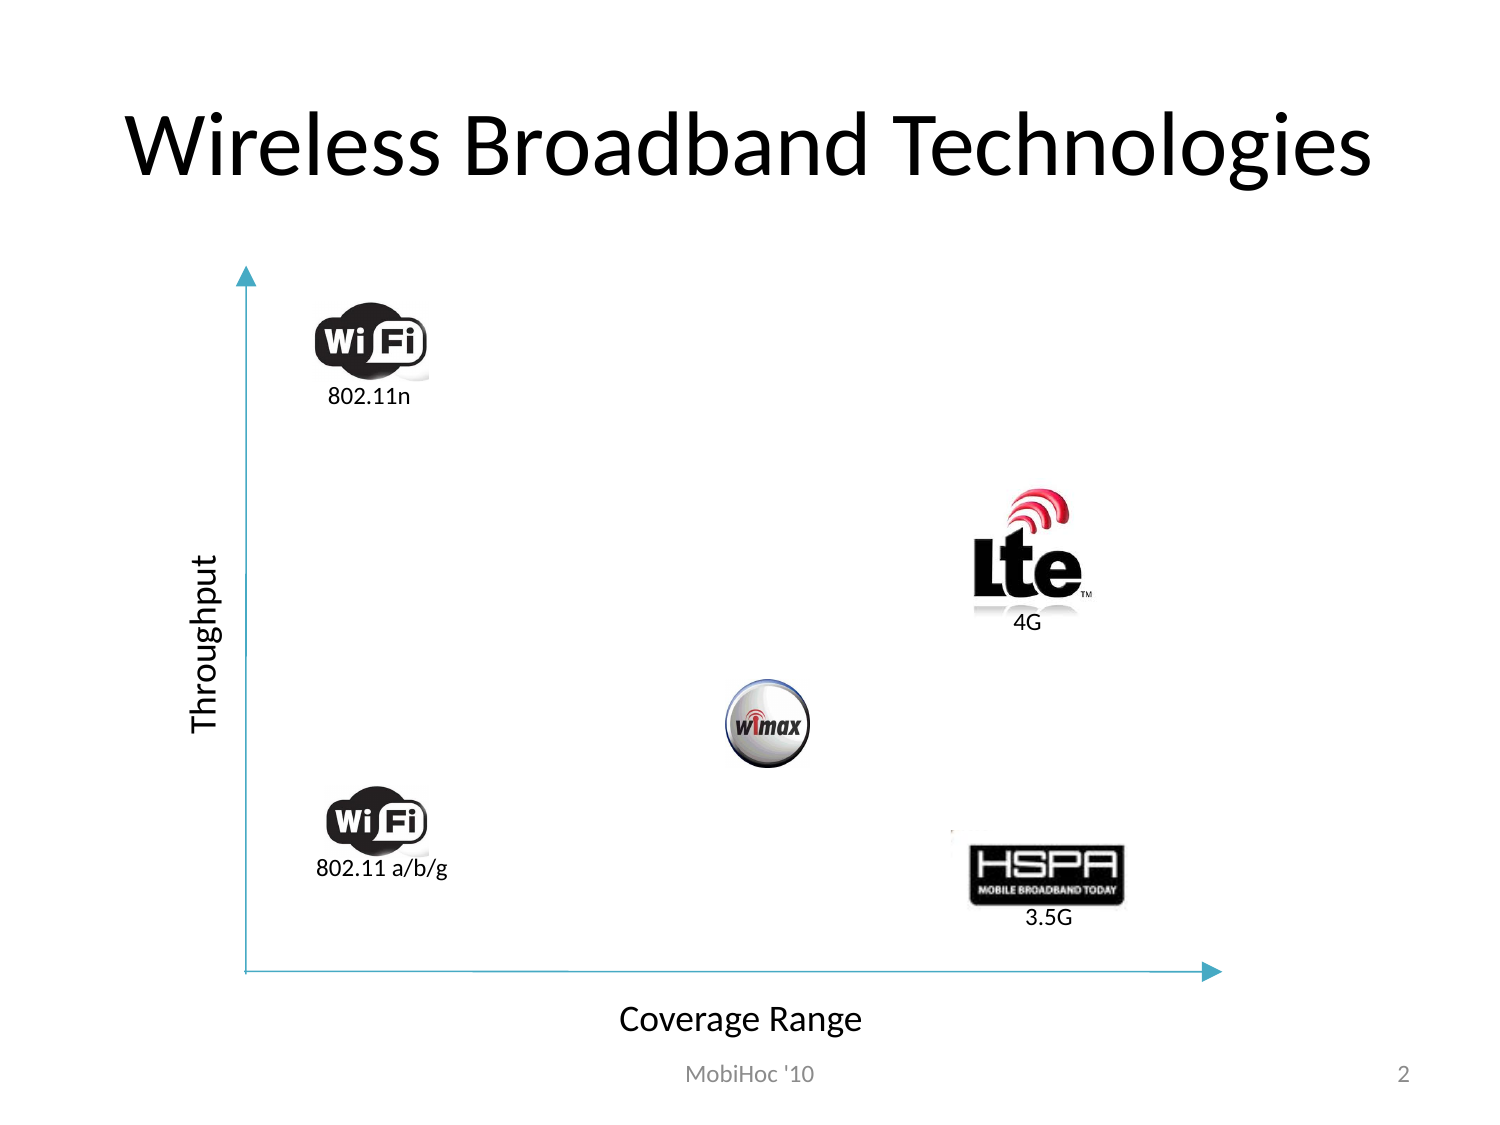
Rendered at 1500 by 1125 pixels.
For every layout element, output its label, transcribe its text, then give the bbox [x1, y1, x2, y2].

text_box Throughput [170, 628, 231, 749]
picture [725, 678, 810, 768]
text_box Throughput [170, 539, 231, 618]
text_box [312, 300, 429, 418]
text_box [950, 829, 1128, 939]
title Wireless Broadband Technologies [75, 45, 1425, 233]
text_box Coverage Range [604, 986, 878, 1046]
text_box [300, 785, 464, 891]
slide_number 2 [1074, 1042, 1425, 1103]
footer MobiHoc '10 [512, 1042, 988, 1103]
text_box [950, 478, 1115, 644]
